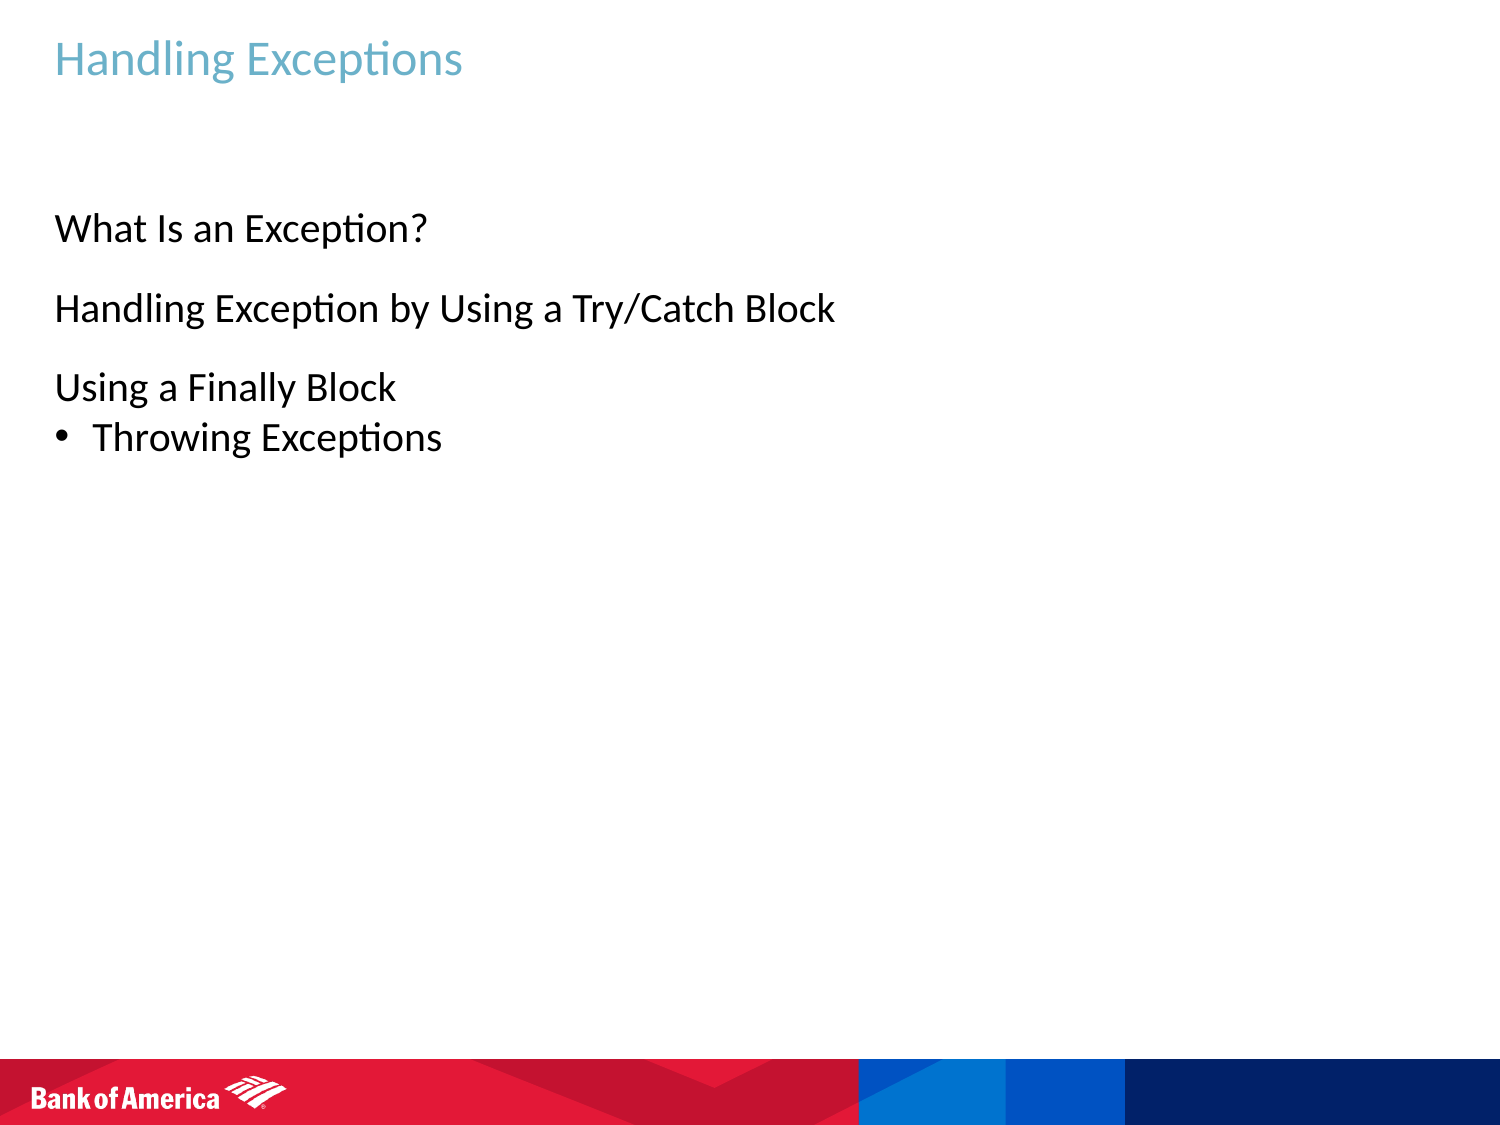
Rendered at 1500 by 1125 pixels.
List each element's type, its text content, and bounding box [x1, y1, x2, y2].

list What Is an Exception? Handling Exception by Using a Try/Catch Block Using a Finally Block Throwing Exceptions [54, 193, 1445, 1005]
title Handling Exceptions [54, 18, 1445, 152]
picture [30, 1074, 288, 1110]
